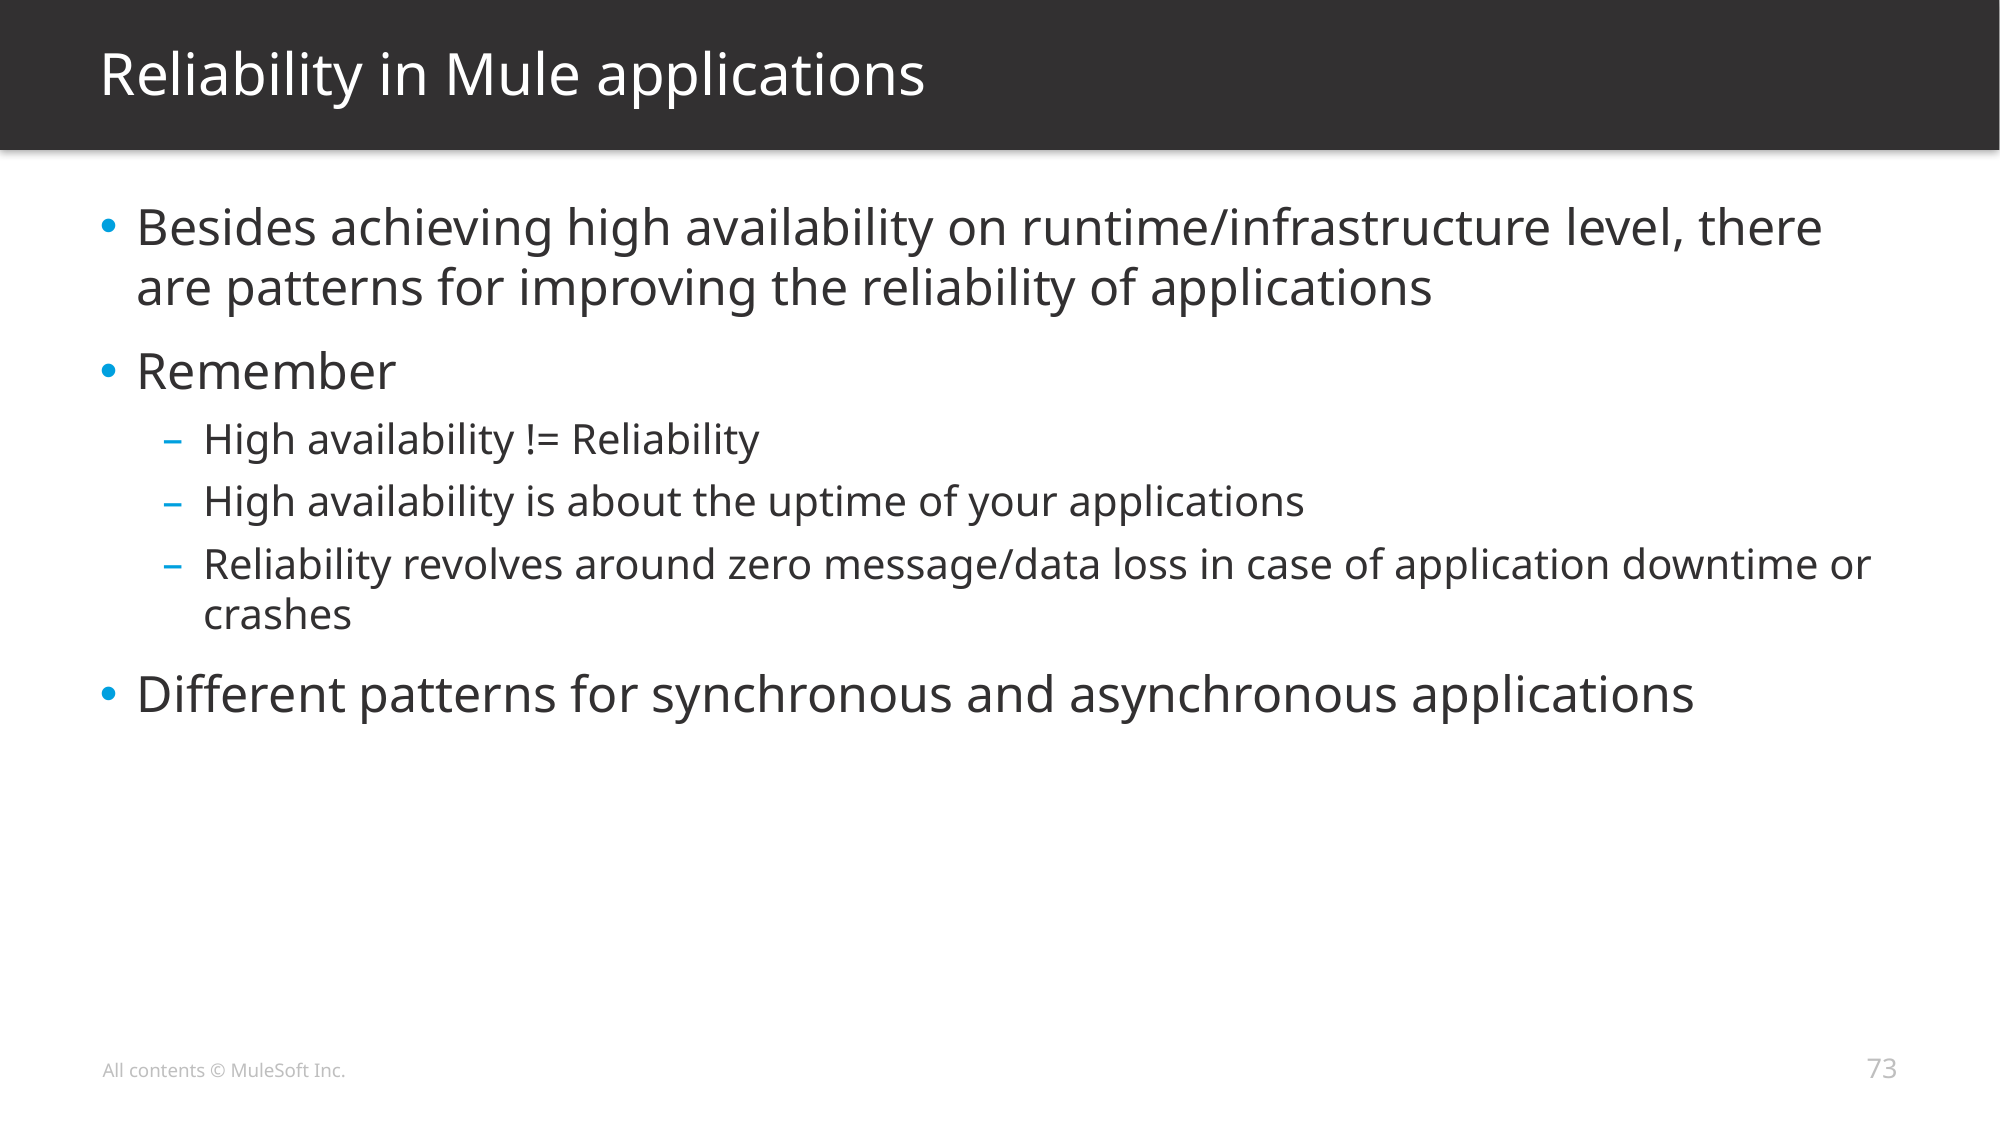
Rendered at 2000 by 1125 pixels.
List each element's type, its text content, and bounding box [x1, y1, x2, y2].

list Besides achieving high availability on runtime/infrastructure level, there are patterns for improving the reliability of applications Remember High availability != Reliability High availability is about the uptime of your applications Reliability revolves around zero message/data loss in case of application downtime or crashes Different patterns for synchronous and asynchronous applications [99, 195, 1898, 1019]
slide_number 73 [1785, 1039, 1898, 1100]
title Reliability in Mule applications [99, 0, 1656, 148]
